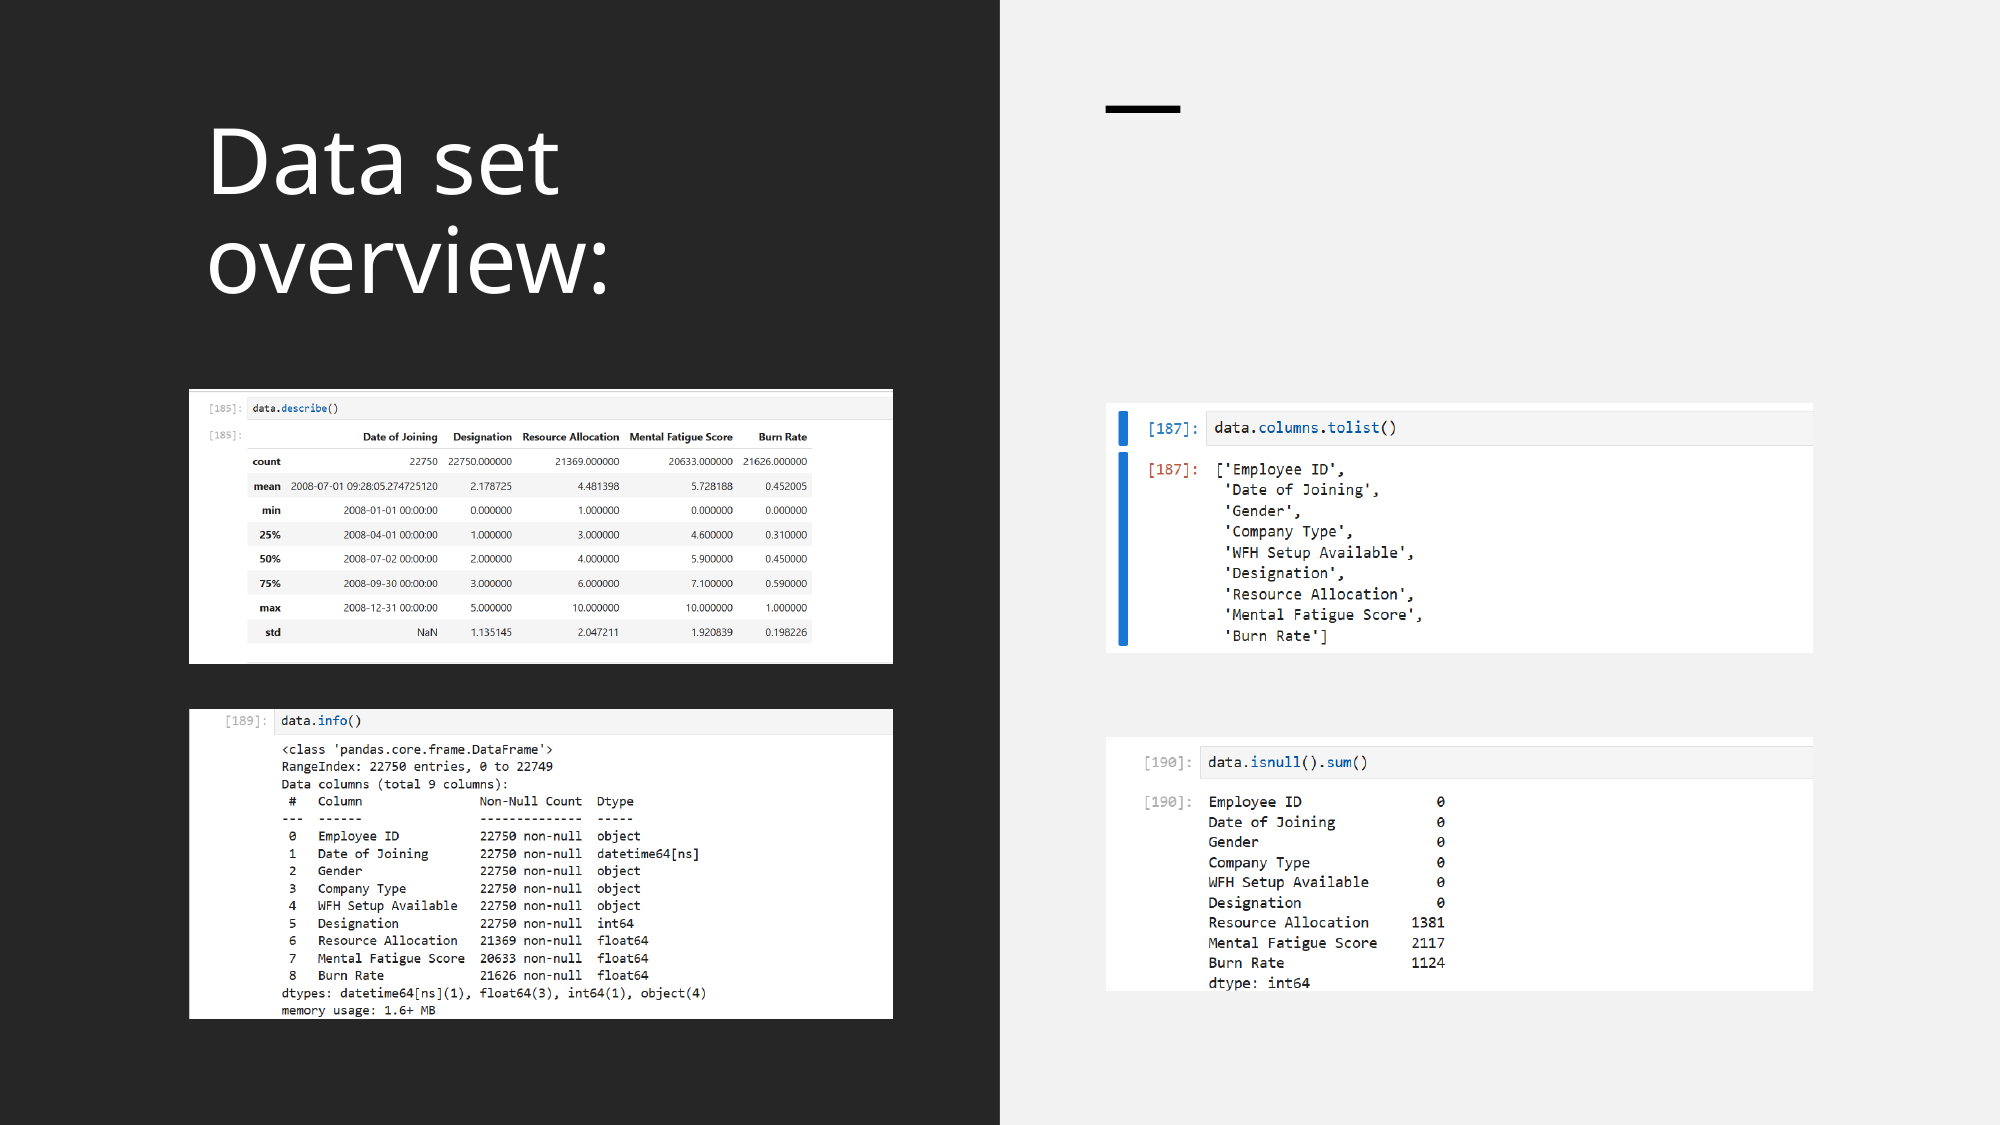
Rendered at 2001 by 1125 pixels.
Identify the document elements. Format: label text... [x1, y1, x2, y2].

picture [1106, 737, 1814, 991]
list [189, 389, 893, 665]
text_box [1104, 104, 1182, 115]
text_box [998, 0, 2000, 1125]
text_box [0, 0, 998, 1125]
picture [189, 708, 893, 1020]
title Data set overview: [190, 107, 894, 351]
picture [1106, 402, 1814, 653]
